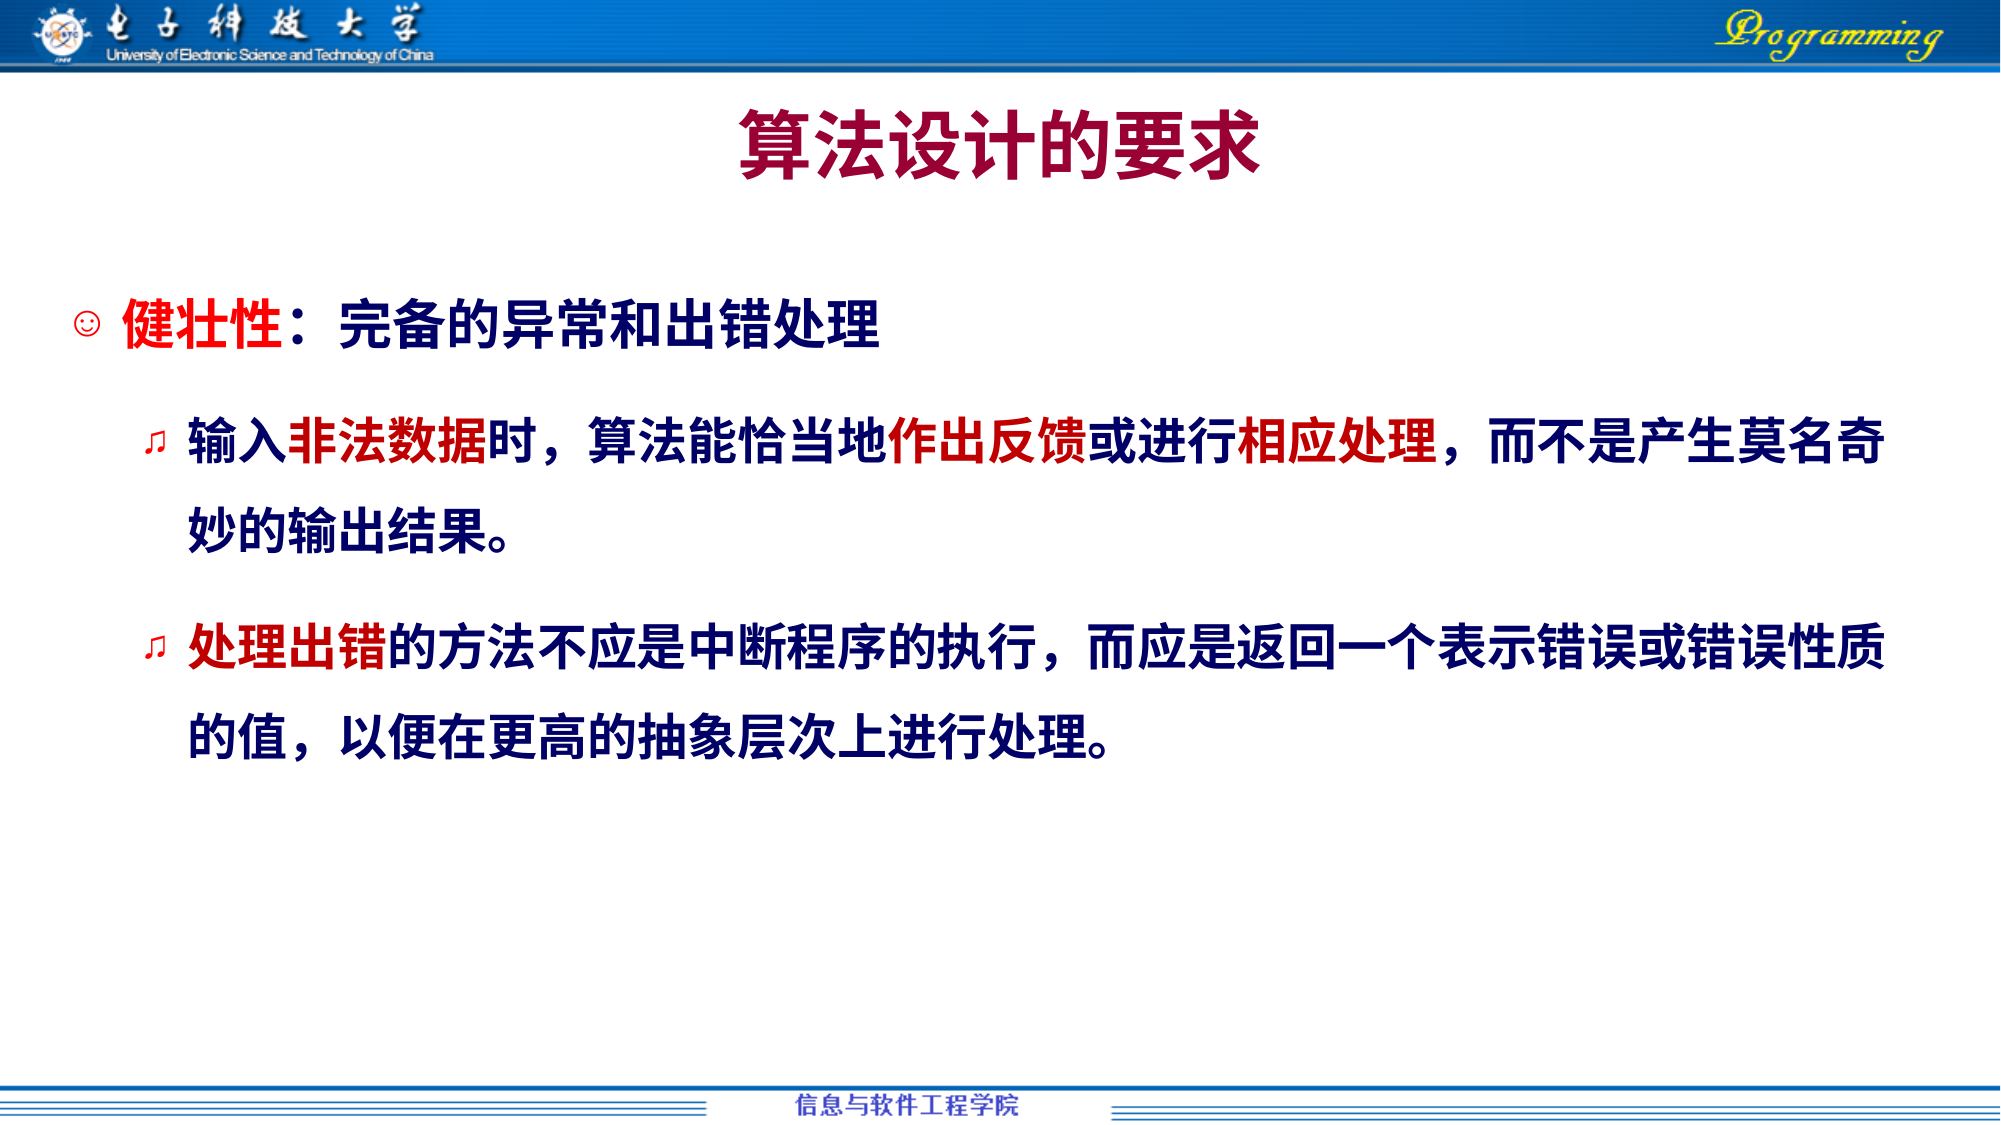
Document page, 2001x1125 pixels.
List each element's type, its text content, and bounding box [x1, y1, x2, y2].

title 算法设计的要求 [150, 87, 1850, 200]
picture [0, 0, 2001, 1125]
list 健壮性：完备的异常和出错处理 输入非法数据时，算法能恰当地作出反馈或进行相应处理，而不是产生莫名奇妙的输出结果。 处理出错的方法不应是中断程序的执行，而应是返回一个表示错误或错误性质的值，以便在更高的抽象层次上进行处理。 [50, 249, 1934, 1075]
